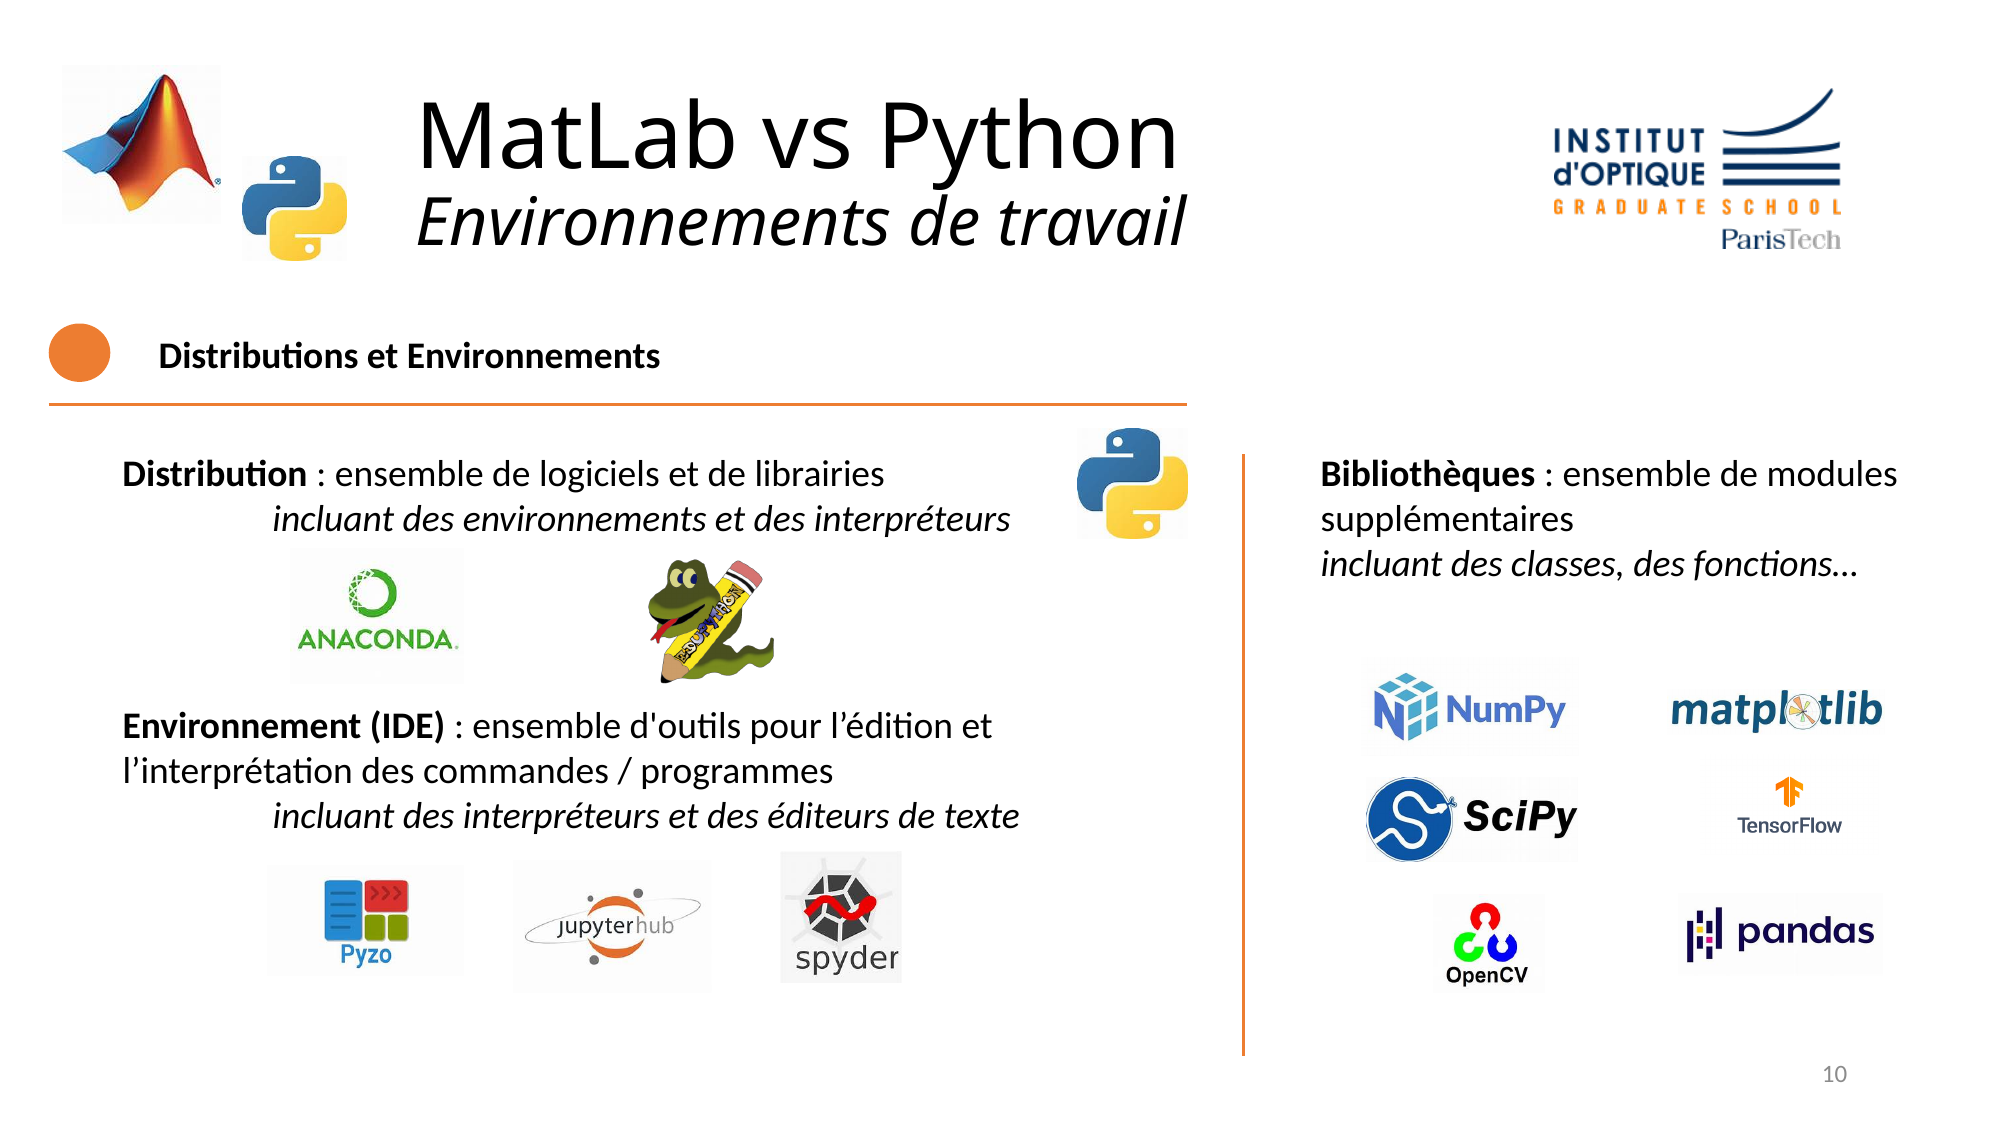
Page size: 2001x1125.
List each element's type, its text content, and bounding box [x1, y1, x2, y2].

picture [1667, 689, 1885, 735]
picture [1700, 754, 1879, 855]
picture [290, 548, 464, 685]
text_box Bibliothèques : ensemble de modules supplémentaires incluant des classes, des fonctions… [1305, 441, 1914, 592]
slide_number 10 [1412, 1042, 1863, 1103]
text_box Environnement (IDE) : ensemble d'outils pour l’édition et l’interprétation des commandes / programmes incluant des interpréteurs et des éditeurs de texte [107, 694, 1110, 844]
picture [513, 860, 712, 993]
picture [1366, 777, 1578, 862]
picture [1361, 657, 1579, 756]
text_box Distributions et Environnements [143, 323, 677, 384]
picture [1077, 428, 1188, 539]
picture [1433, 894, 1545, 993]
picture [267, 865, 464, 976]
picture [1678, 893, 1883, 976]
text_box Distribution : ensemble de logiciels et de librairies incluant des environnements et des interpréteurs [107, 441, 1054, 547]
picture [644, 553, 781, 690]
picture [1554, 88, 1841, 249]
text_box MatLab vs Python Environnements de travail [400, 65, 1524, 284]
text_box [47, 322, 112, 383]
picture [780, 851, 902, 983]
picture [242, 156, 347, 261]
picture [61, 65, 221, 224]
